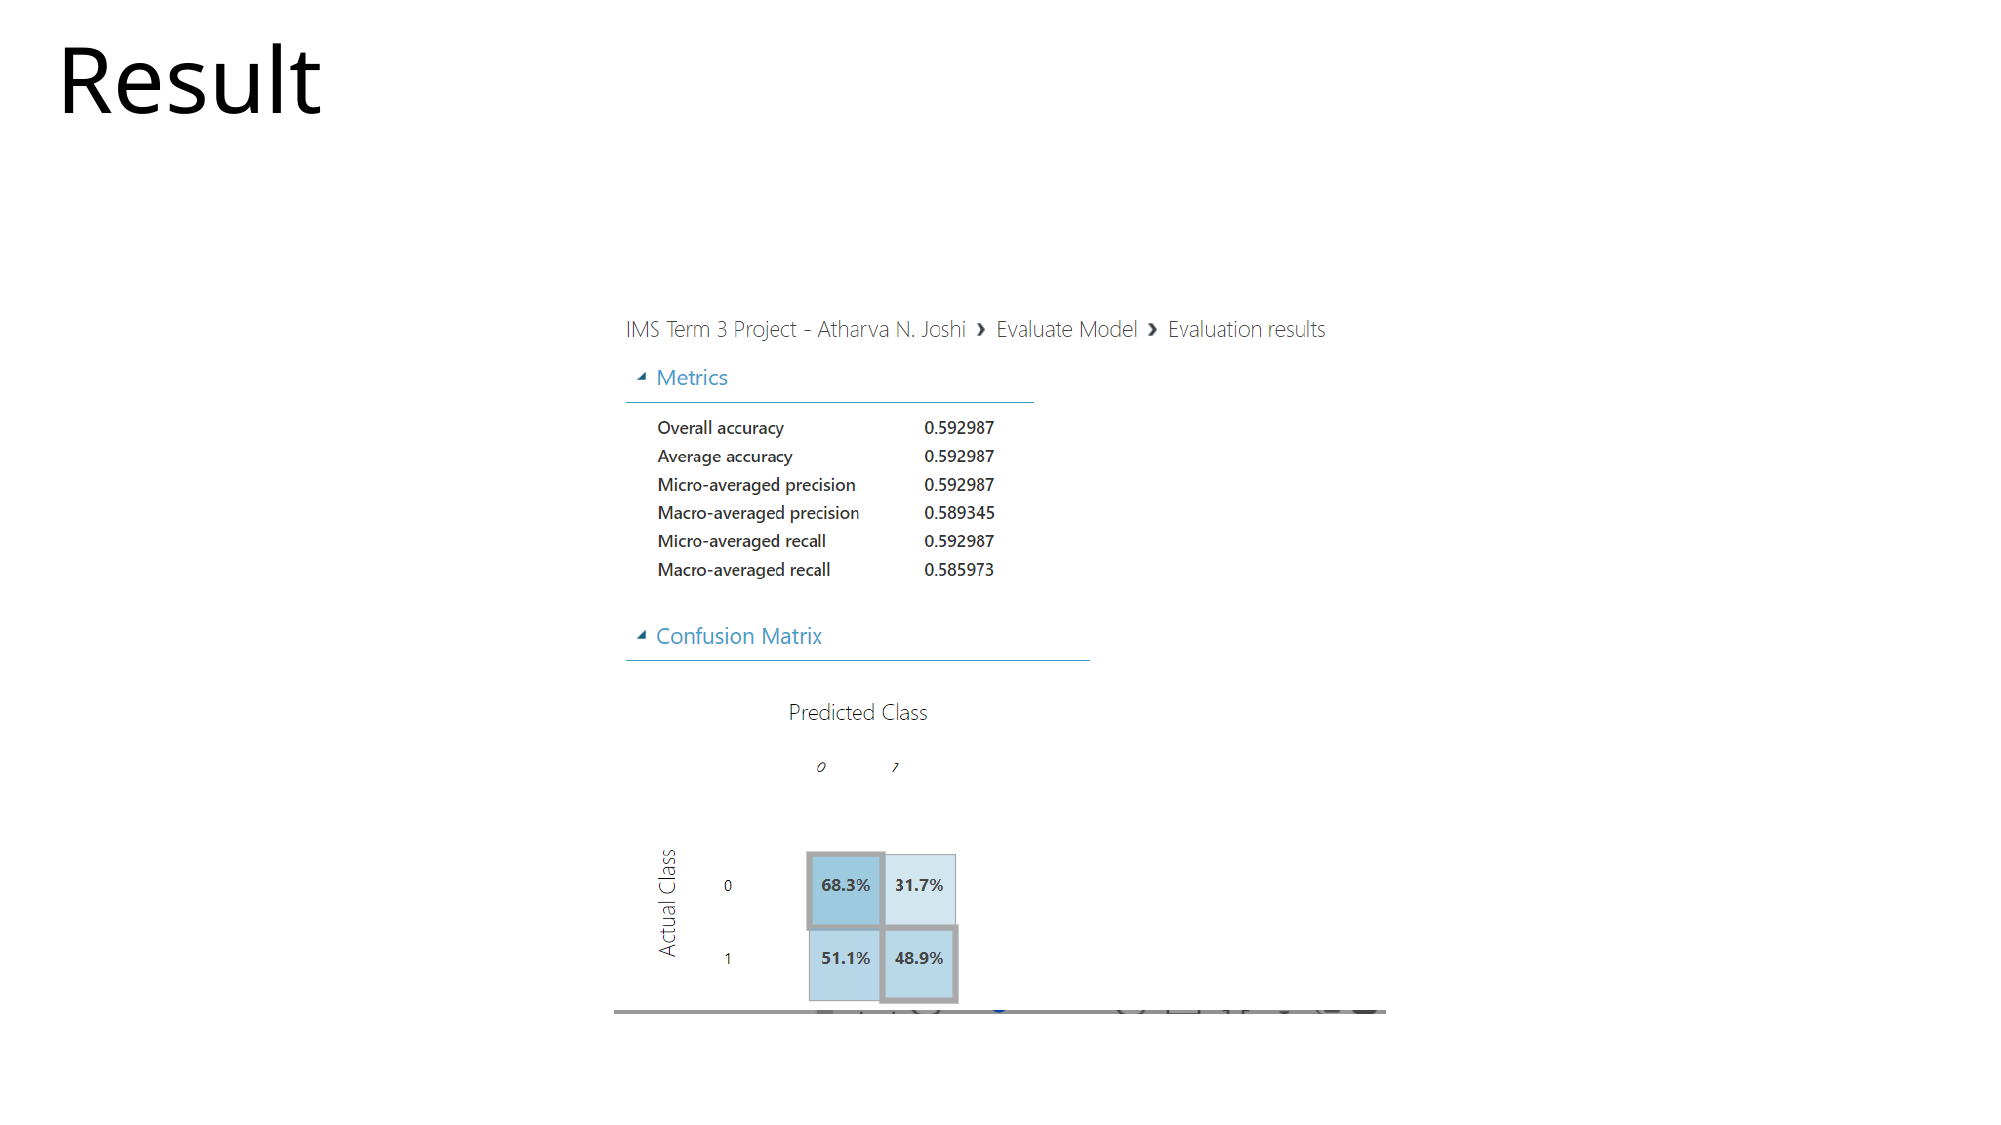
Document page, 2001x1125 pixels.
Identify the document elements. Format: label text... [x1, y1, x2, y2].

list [614, 299, 1386, 1014]
title Result [41, 20, 1677, 147]
